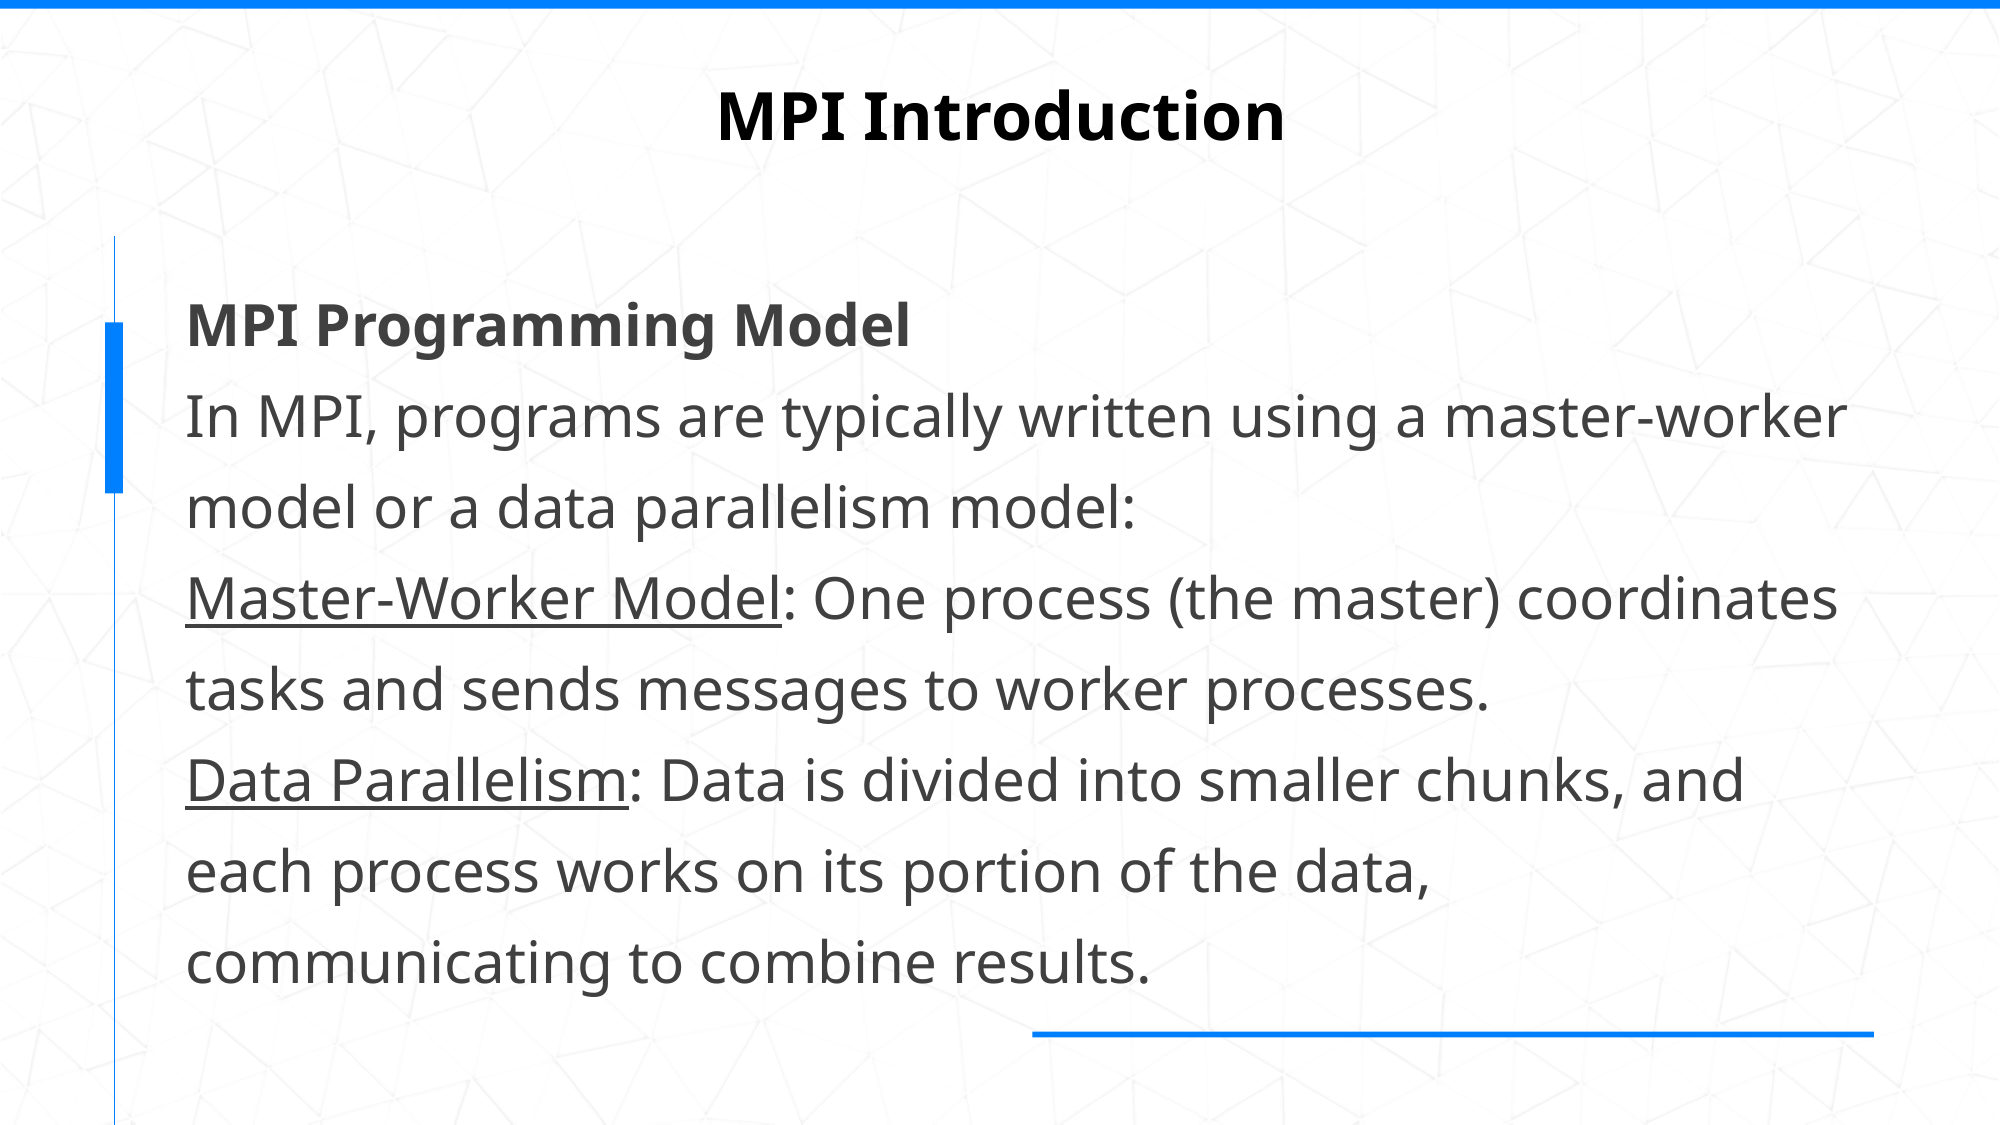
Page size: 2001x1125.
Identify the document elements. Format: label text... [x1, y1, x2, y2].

text_box [1031, 1030, 1875, 1038]
text_box [115, 321, 124, 494]
text_box MPI Programming Model In MPI, programs are typically written using a master-worker model or a data parallelism model: Master-Worker Model: One process (the master) coordinates tasks and sends messages to worker processes. Data Parallelism: Data is divided into smaller chunks, and each process works on its portion of the data, communicating to combine results. [170, 259, 1874, 891]
text_box [0, 0, 2000, 10]
picture [1, 10, 1999, 1125]
text_box [104, 321, 113, 494]
text_box MPI Introduction [573, 66, 1430, 161]
